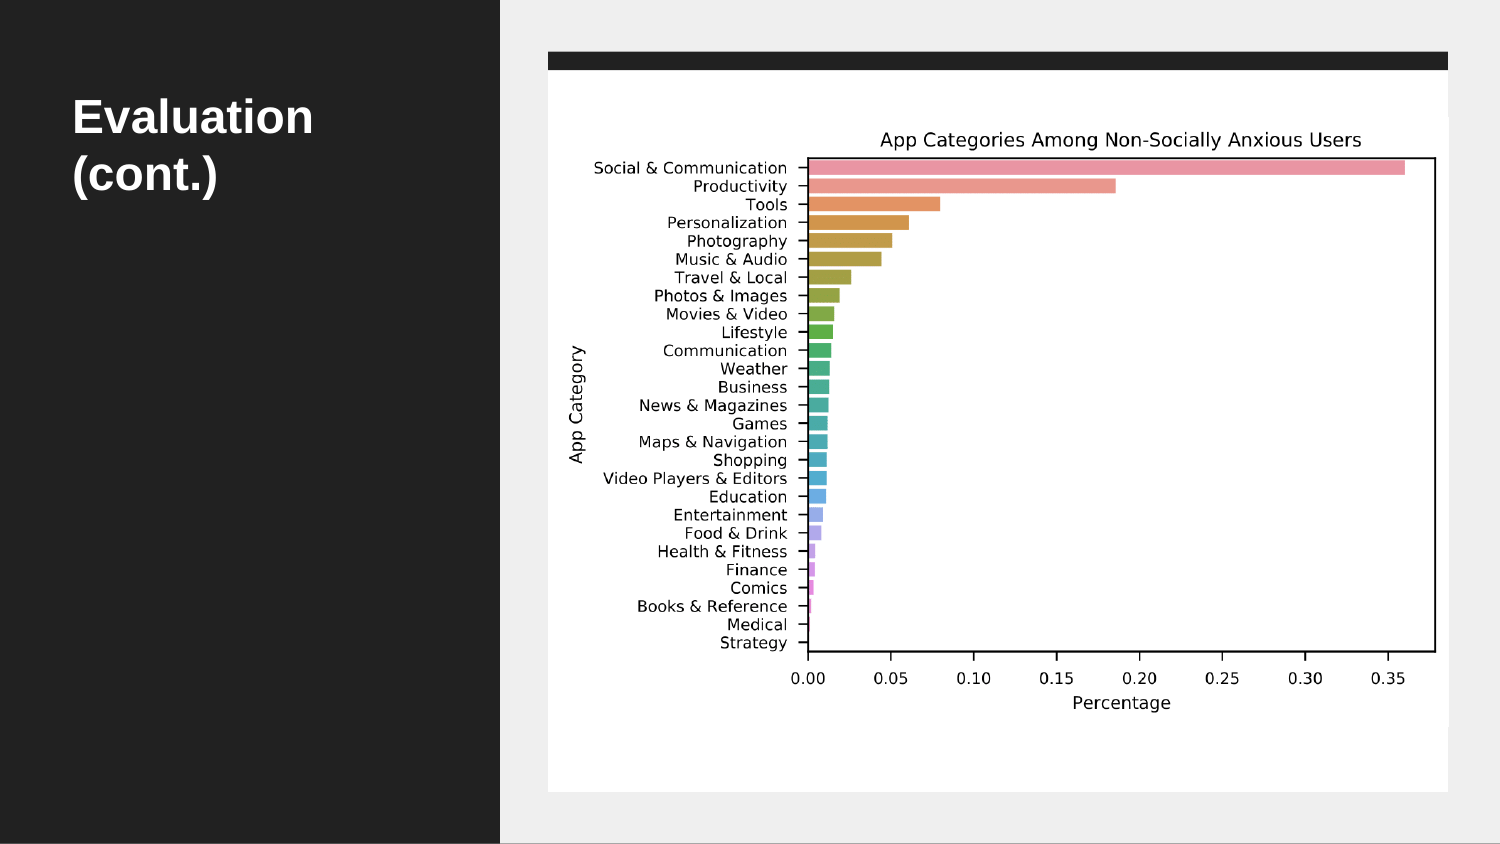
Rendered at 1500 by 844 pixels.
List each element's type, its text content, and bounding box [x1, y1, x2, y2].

title Evaluation (cont.) [57, 70, 443, 792]
picture [554, 117, 1449, 727]
